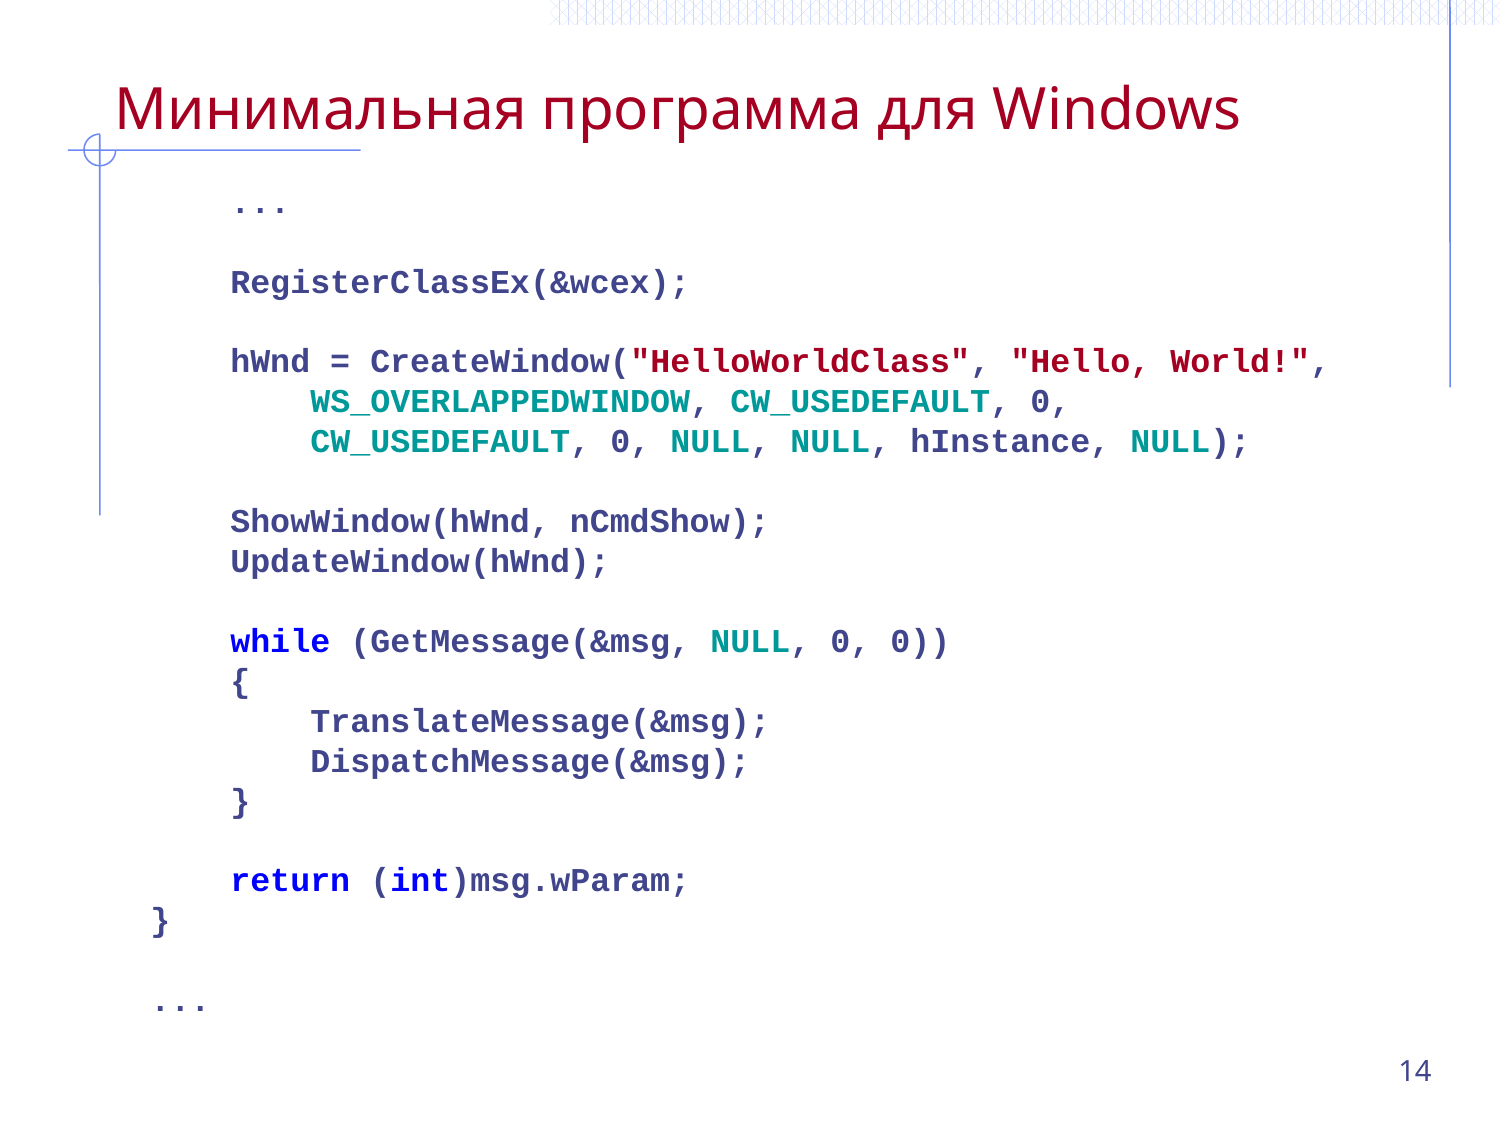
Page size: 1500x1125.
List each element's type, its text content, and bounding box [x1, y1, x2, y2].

slide_number 14 [1074, 1025, 1447, 1100]
text_box ... RegisterClassEx(&wcex); hWnd = CreateWindow("HelloWorldClass", "Hello, World!", WS_OVERLAPPEDWINDOW, CW_USEDEFAULT, 0, CW_USEDEFAULT, 0, NULL, NULL, hInstance, NULL); ShowWindow(hWnd, nCmdShow); UpdateWindow(hWnd); while (GetMessage(&msg, NULL, 0, 0)) { TranslateMessage(&msg); DispatchMessage(&msg); } return (int)msg.wParam; } ... [135, 172, 1424, 1026]
title Минимальная программа для Windows [99, 50, 1375, 149]
